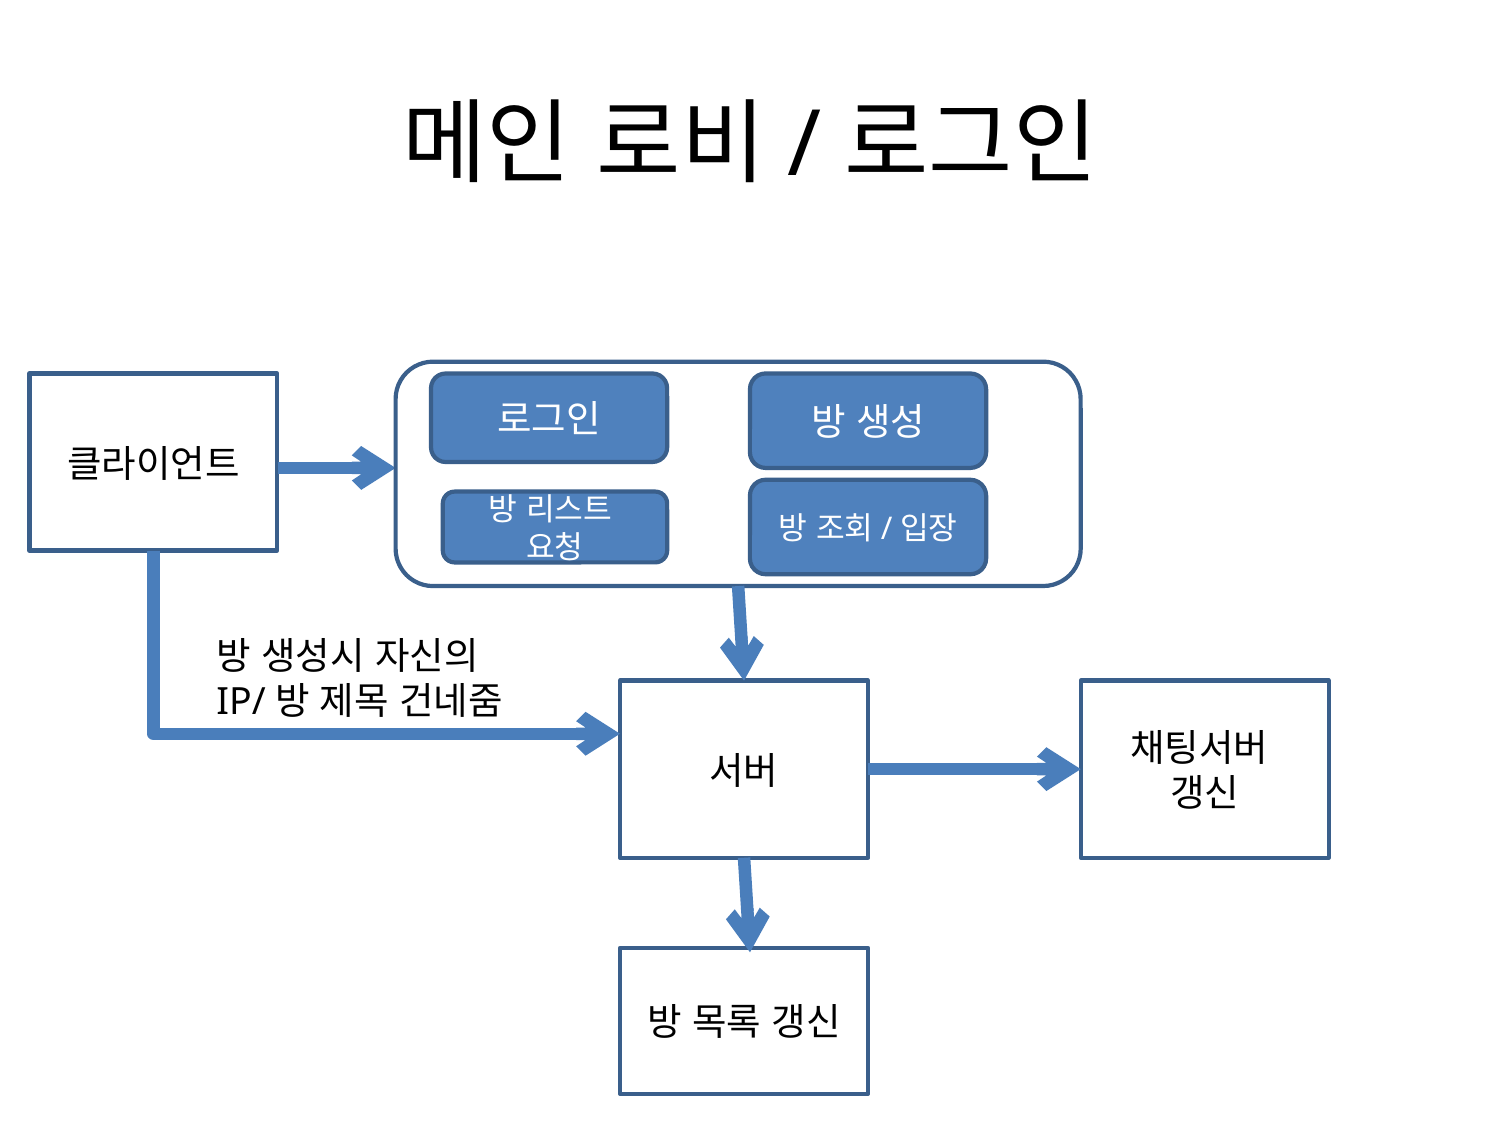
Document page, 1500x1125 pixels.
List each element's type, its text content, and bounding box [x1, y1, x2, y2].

title 메인 로비/로그인 [75, 45, 1425, 233]
text_box 방 생성시 자신의 IP/방 제목 건네줌 [201, 624, 289, 728]
text_box 방 생성 [747, 371, 989, 471]
text_box 클라이언트 [27, 371, 279, 553]
text_box [393, 359, 1083, 589]
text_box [294, 408, 479, 876]
text_box 방 조회/입장 [747, 477, 989, 577]
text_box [737, 585, 745, 681]
text_box 서버 [618, 678, 870, 860]
text_box 방 목록 갱신 [618, 946, 870, 1096]
text_box 로그인 [428, 371, 670, 465]
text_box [743, 857, 751, 953]
text_box 방 리스트 요청 [482, 489, 670, 565]
text_box 방 생성시 자신의 IP/방 제목 건네줌 [482, 624, 598, 728]
text_box 채팅서버 갱신 [1079, 678, 1331, 860]
